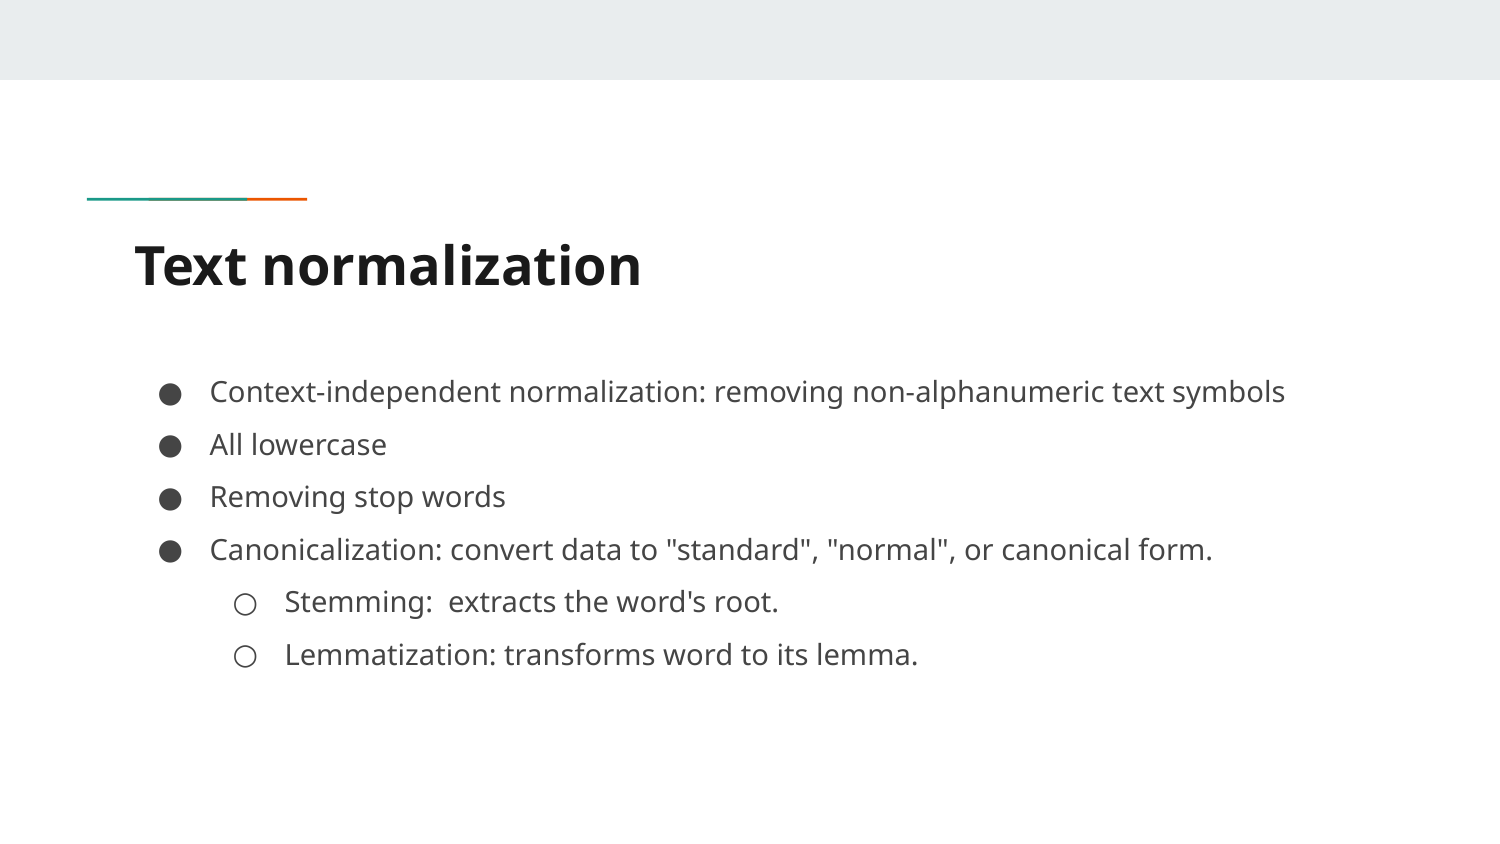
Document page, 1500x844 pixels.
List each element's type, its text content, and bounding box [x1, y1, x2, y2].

title Text normalization [119, 216, 1381, 305]
list Context-independent normalization: removing non-alphanumeric text symbols All lowercase Removing stop words Canonicalization: convert data to "standard", "normal", or canonical form. Stemming: extracts the word's root. Lemmatization: transforms word to its lemma. [119, 341, 1381, 712]
